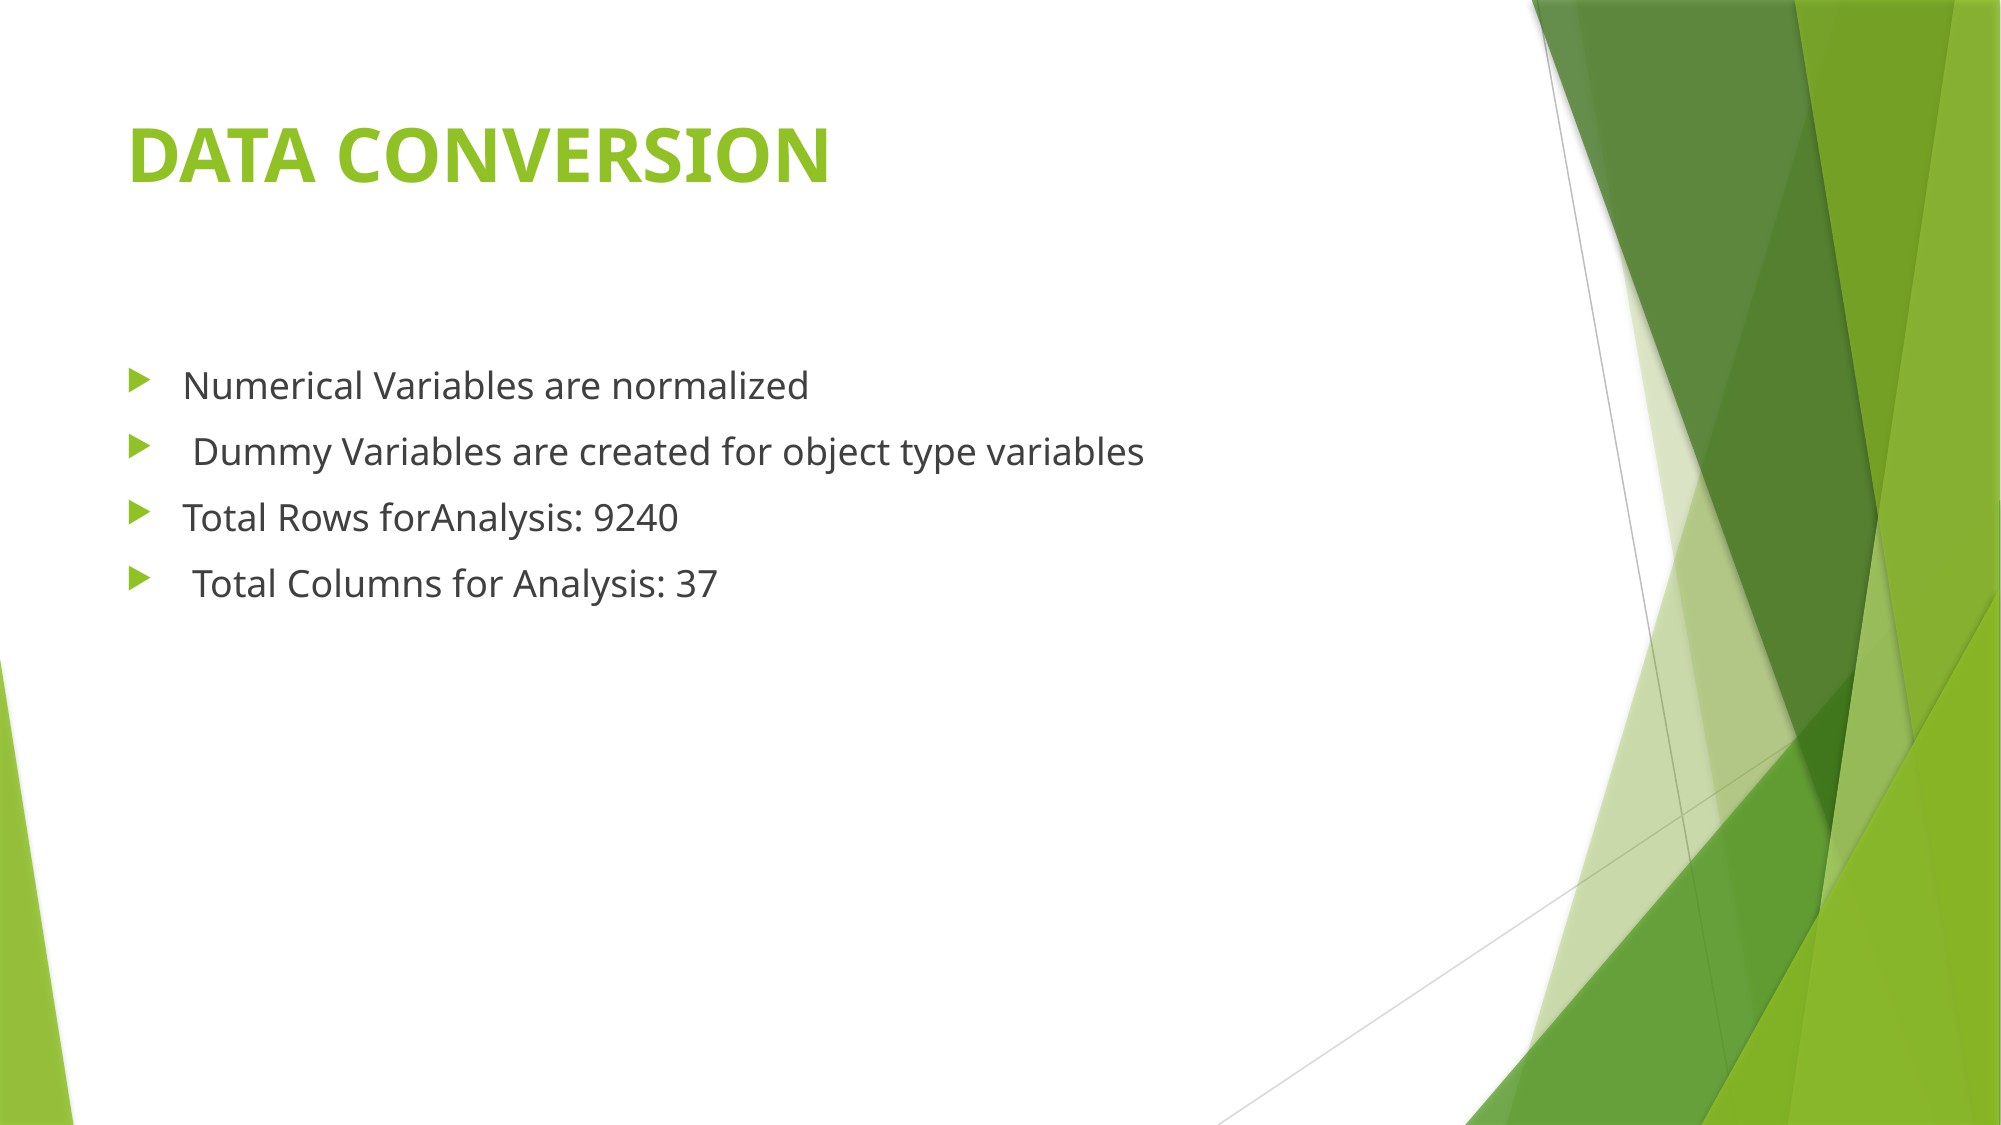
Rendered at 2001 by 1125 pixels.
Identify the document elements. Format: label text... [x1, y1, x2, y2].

list Numerical Variables are normalized Dummy Variables are created for object type variables Total Rows forAnalysis: 9240 Total Columns for Analysis: 37 [111, 354, 1522, 992]
title DATA CONVERSION [111, 99, 1522, 317]
